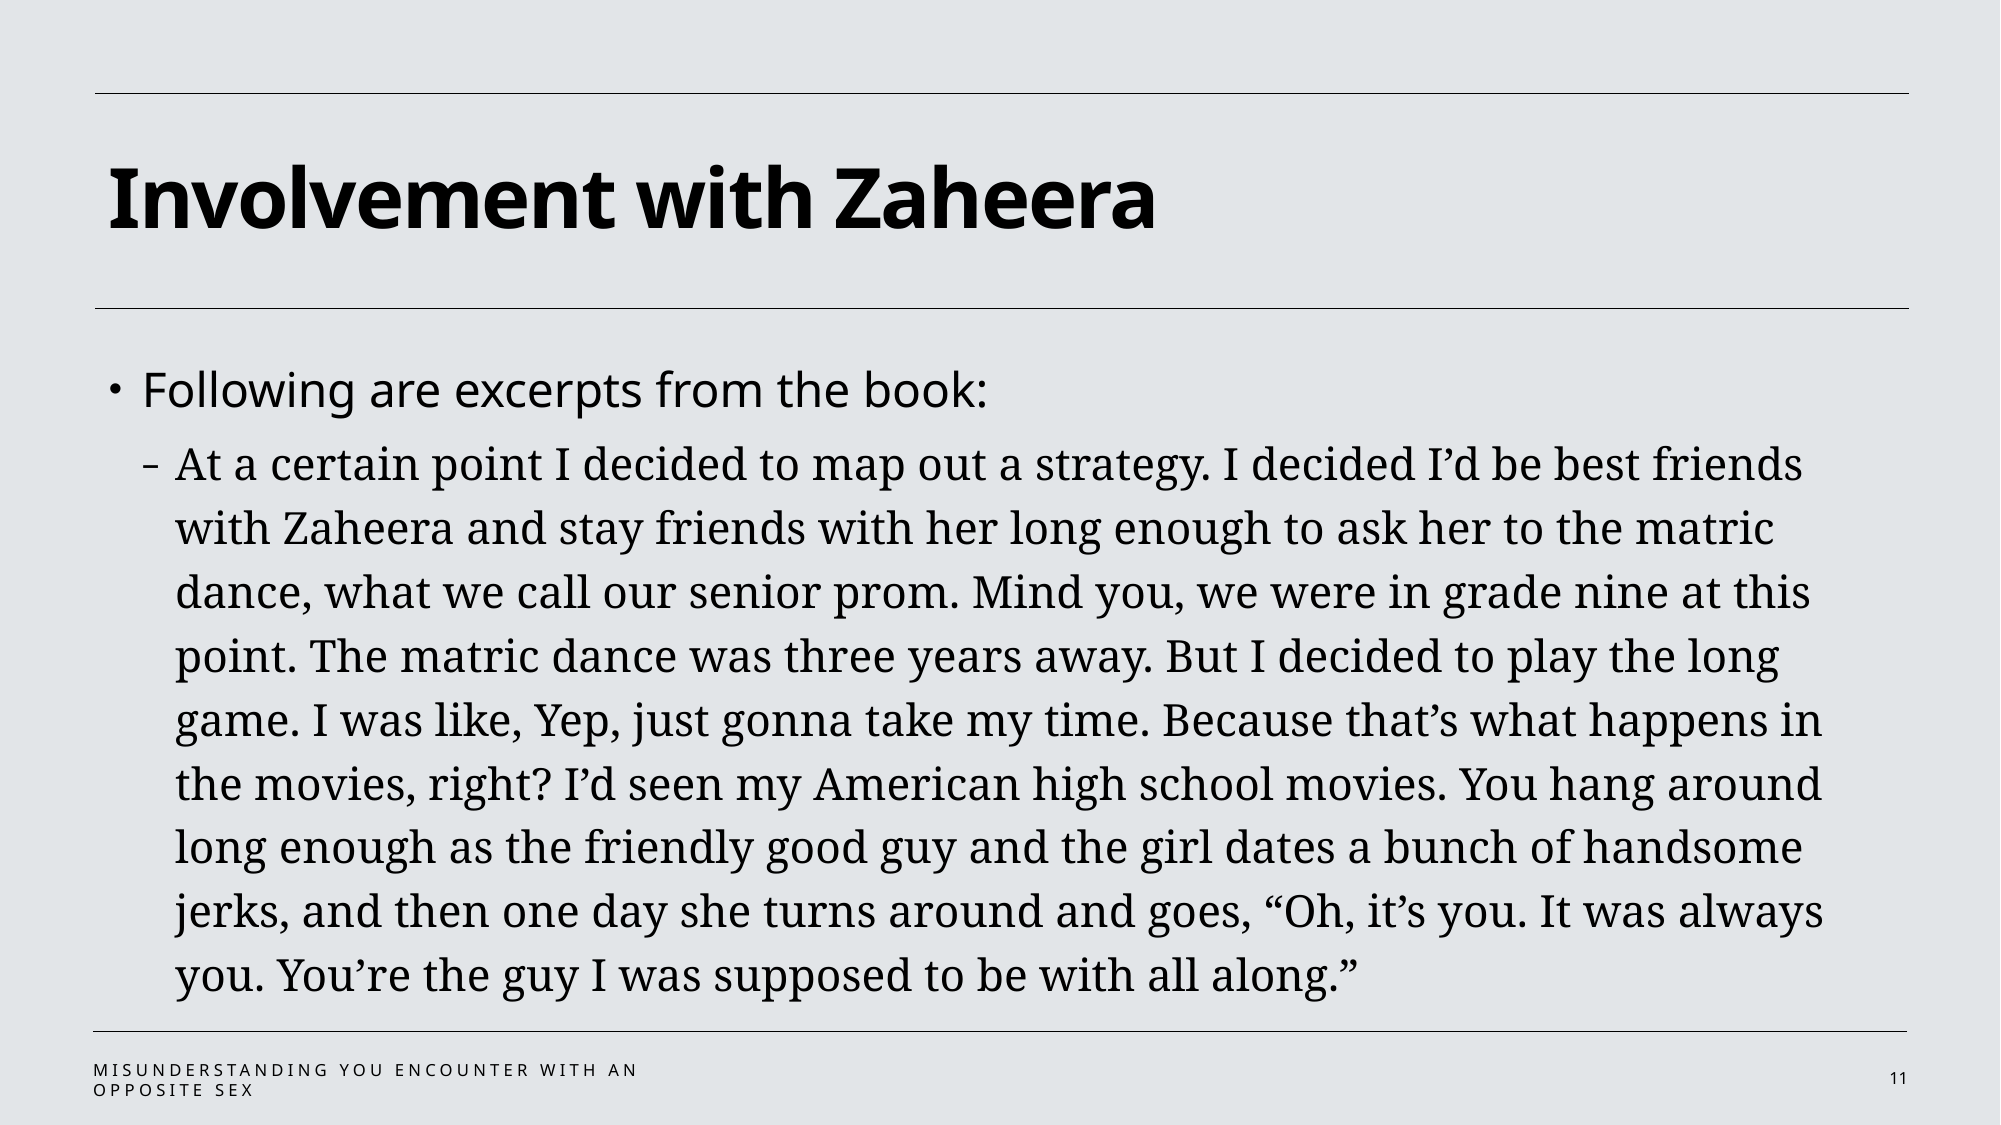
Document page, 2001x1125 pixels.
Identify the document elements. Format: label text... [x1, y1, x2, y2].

title Involvement with Zaheera [93, 113, 1907, 291]
list Following are excerpts from the book: At a certain point I decided to map out a strategy. I decided I’d be best friends with Zaheera and stay friends with her long enough to ask her to the matric dance, what we call our senior prom. Mind you, we were in grade nine at this point. The matric dance was three years away. But I decided to play the long game. I was like, Yep, just gonna take my time. Because that’s what happens in the movies, right? I’d seen my American high school movies. You hang around long enough as the friendly good guy and the girl dates a bunch of handsome jerks, and then one day she turns around and goes, “Oh, it’s you. It was always you. You’re the guy I was supposed to be with all along.” [93, 340, 1907, 1012]
slide_number 11 [1808, 1049, 1924, 1110]
footer Misunderstanding you encounter with an opposite sex [78, 1049, 754, 1110]
